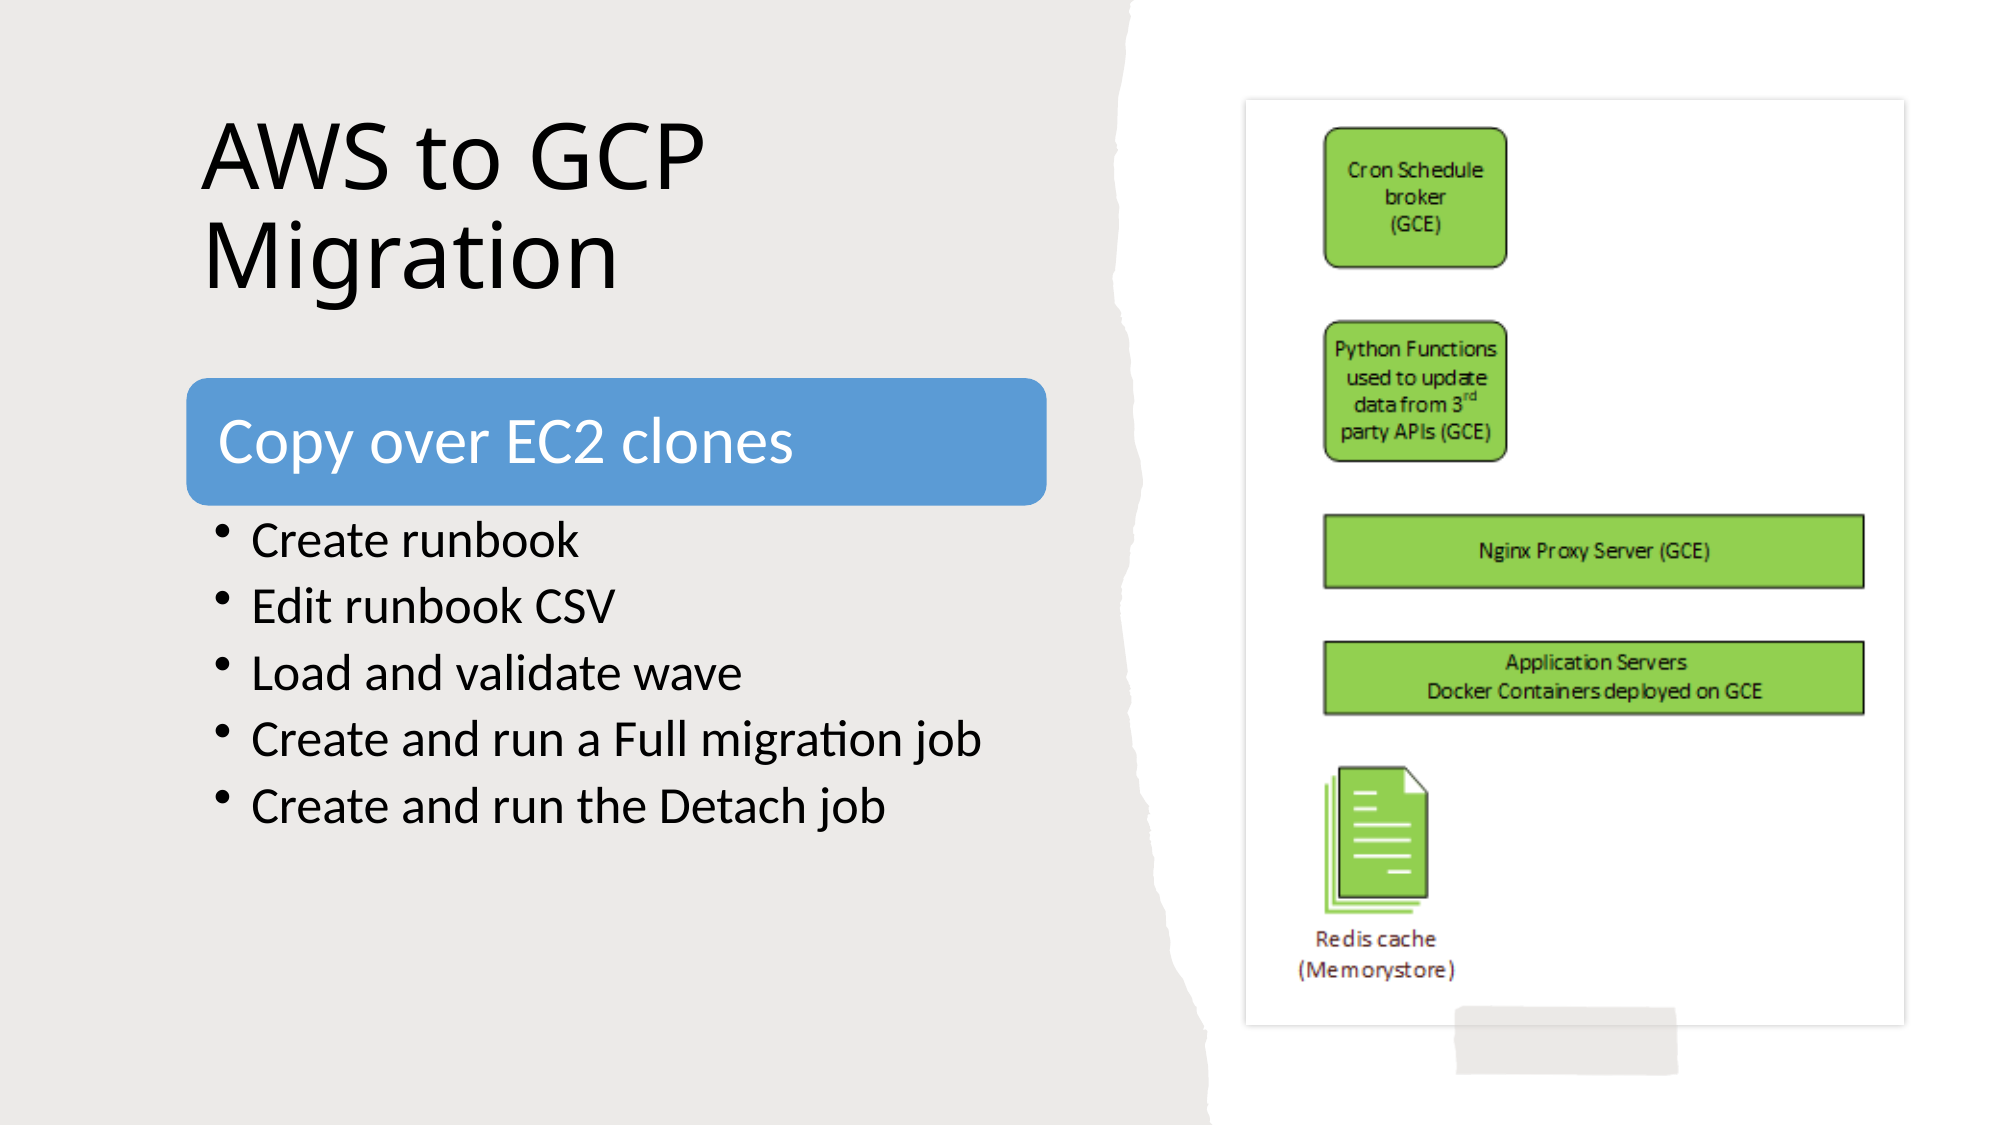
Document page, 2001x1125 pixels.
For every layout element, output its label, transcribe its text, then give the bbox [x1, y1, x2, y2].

text_box [0, 0, 1301, 1125]
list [186, 359, 1047, 1002]
text_box [1114, 0, 2000, 1125]
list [1282, 126, 1867, 999]
title AWS to GCP Migration [186, 99, 1047, 319]
text_box [1454, 1006, 1679, 1076]
text_box [1245, 99, 1905, 1026]
